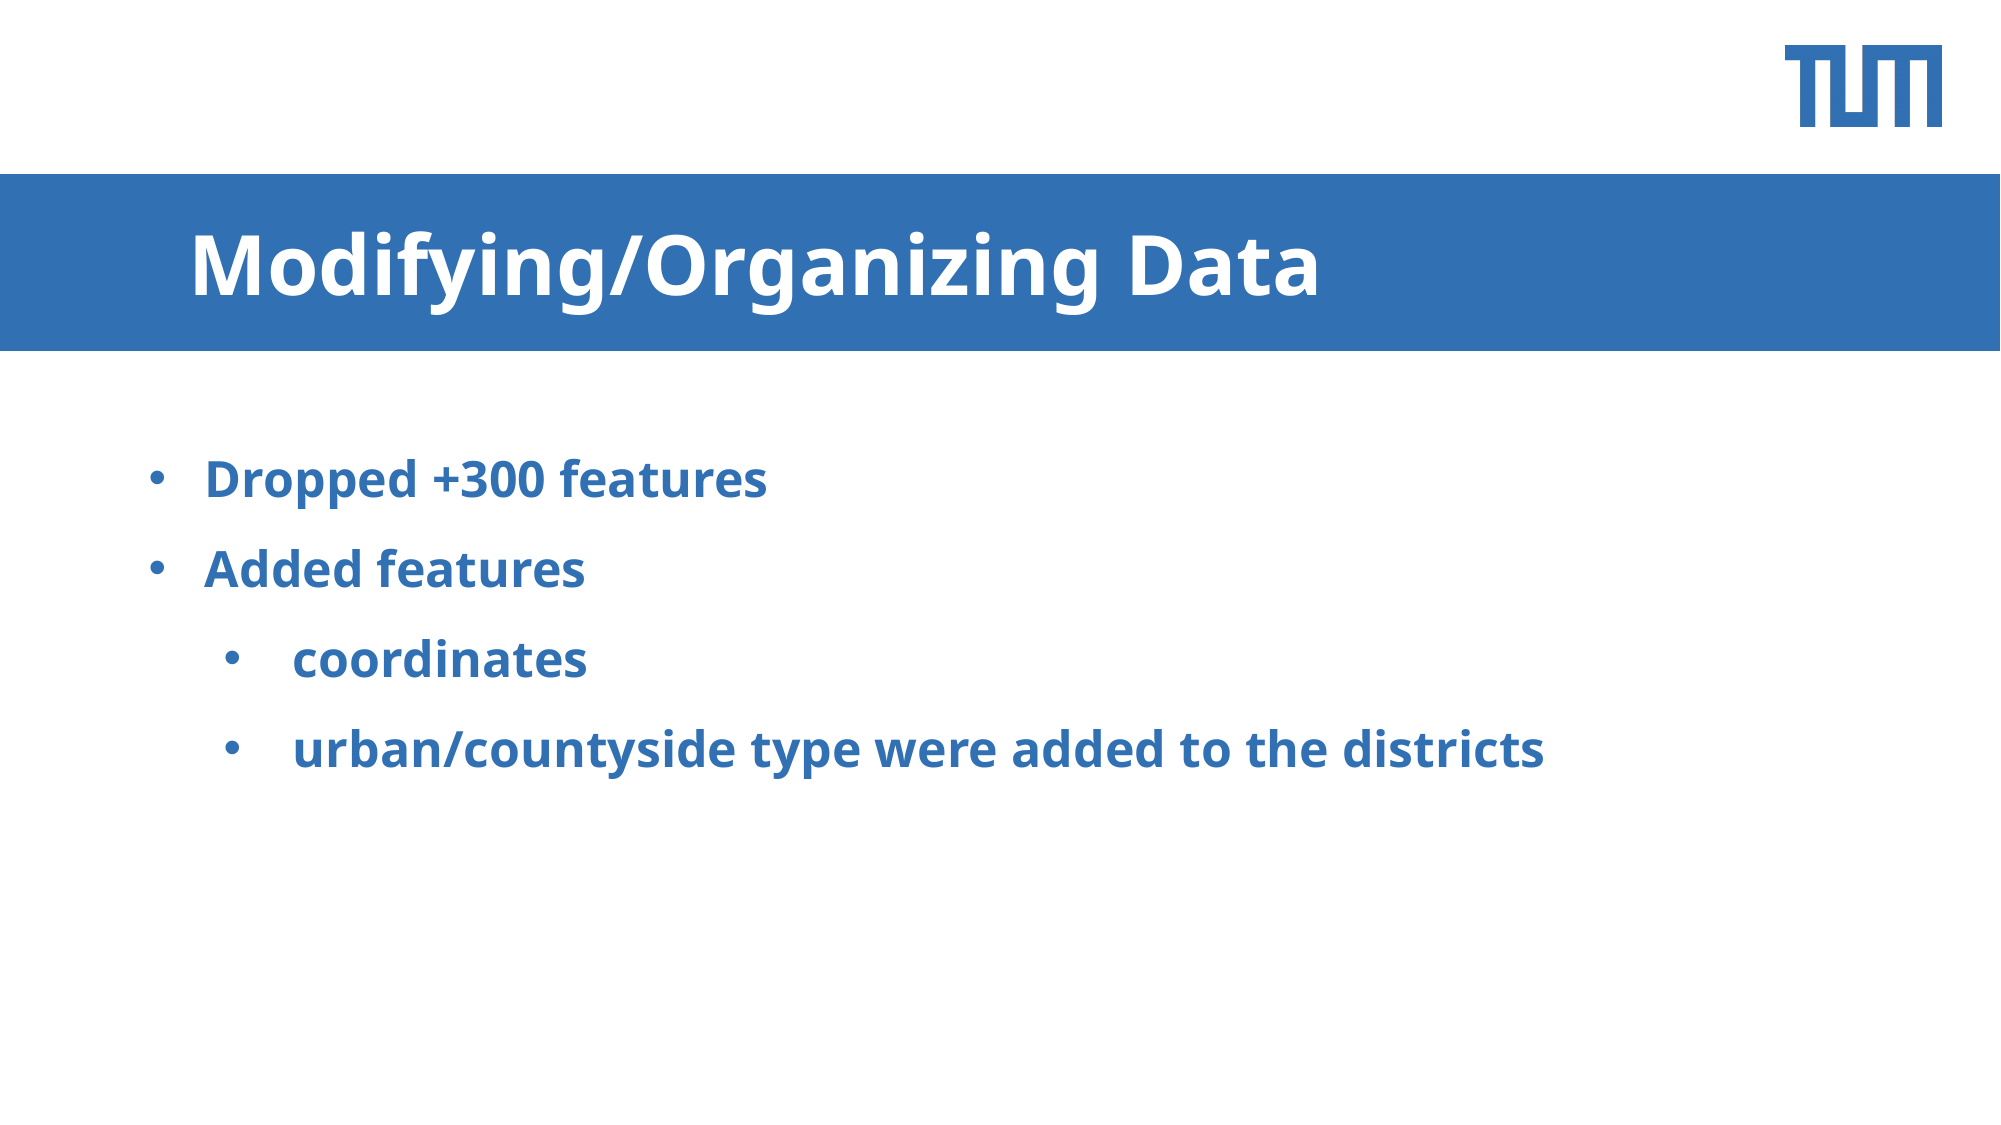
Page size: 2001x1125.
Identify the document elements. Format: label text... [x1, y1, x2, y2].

text_box Modifying/Organizing Data [0, 174, 2000, 351]
picture [1785, 45, 1942, 127]
text_box Dropped +300 features Added features coordinates urban/countyside type were added to the districts [133, 349, 1848, 965]
